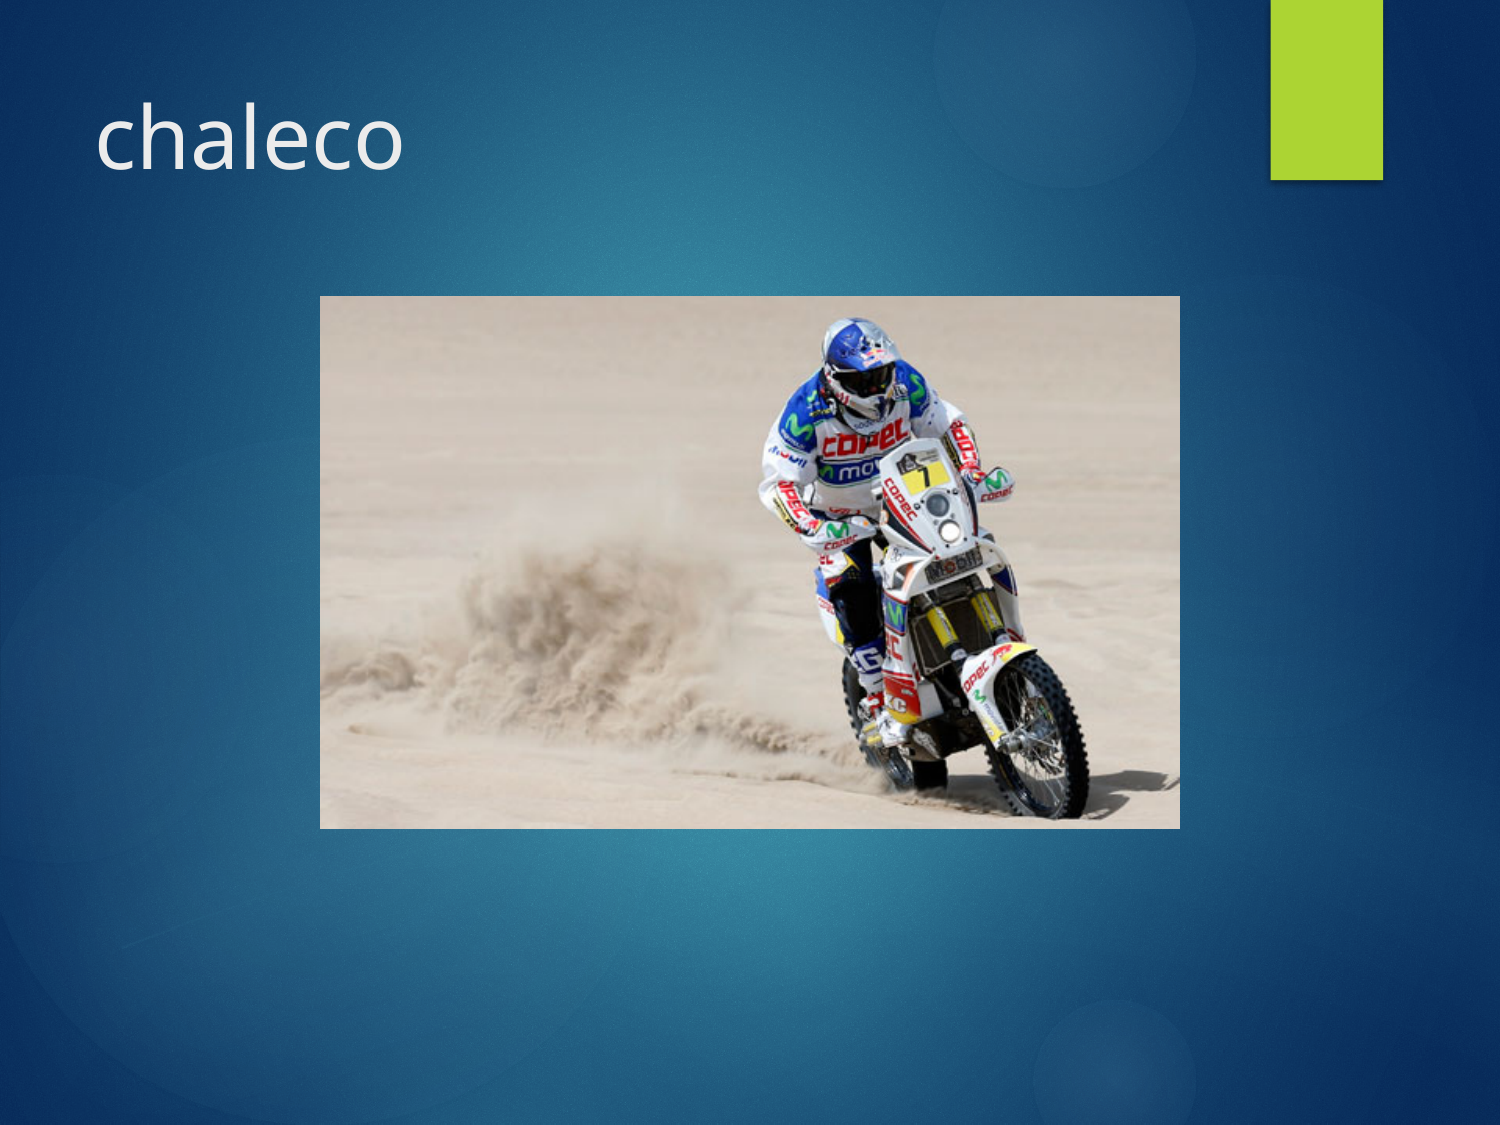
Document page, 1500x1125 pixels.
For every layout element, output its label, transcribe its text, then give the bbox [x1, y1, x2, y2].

title chaleco [79, 74, 1237, 304]
picture [319, 295, 1180, 830]
